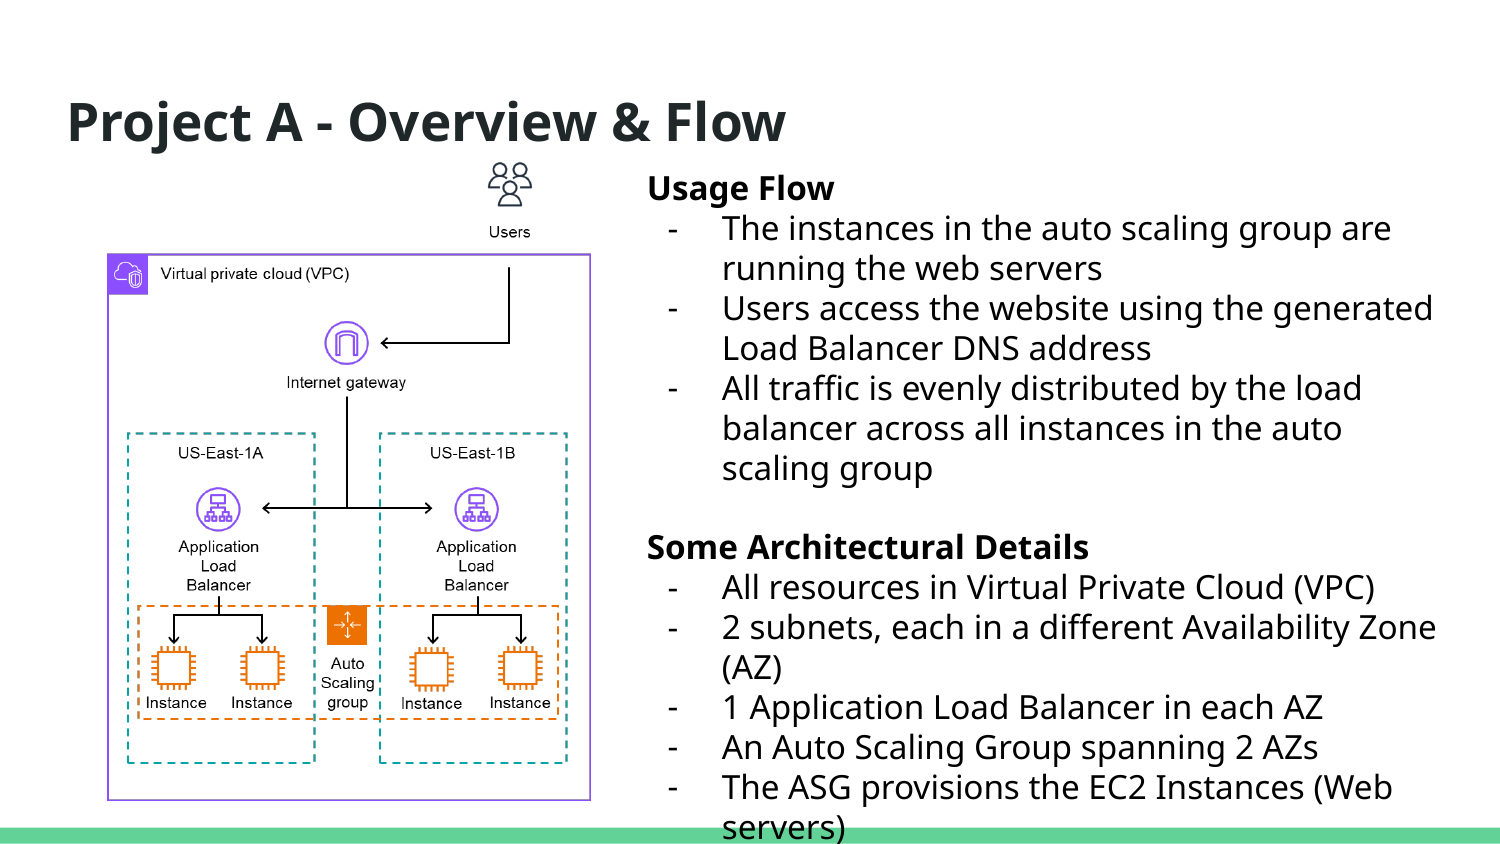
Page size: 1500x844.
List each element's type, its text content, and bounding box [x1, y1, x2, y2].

text_box Usage Flow The instances in the auto scaling group are running the web servers Users access the website using the generated Load Balancer DNS address All traffic is evenly distributed by the load balancer across all instances in the auto scaling group Some Architectural Details All resources in Virtual Private Cloud (VPC) 2 subnets, each in a different Availability Zone (AZ) 1 Application Load Balancer in each AZ An Auto Scaling Group spanning 2 AZs The ASG provisions the EC2 Instances (Web servers) [631, 152, 1476, 809]
title Project A - Overview & Flow [51, 72, 1449, 167]
picture [107, 159, 591, 801]
